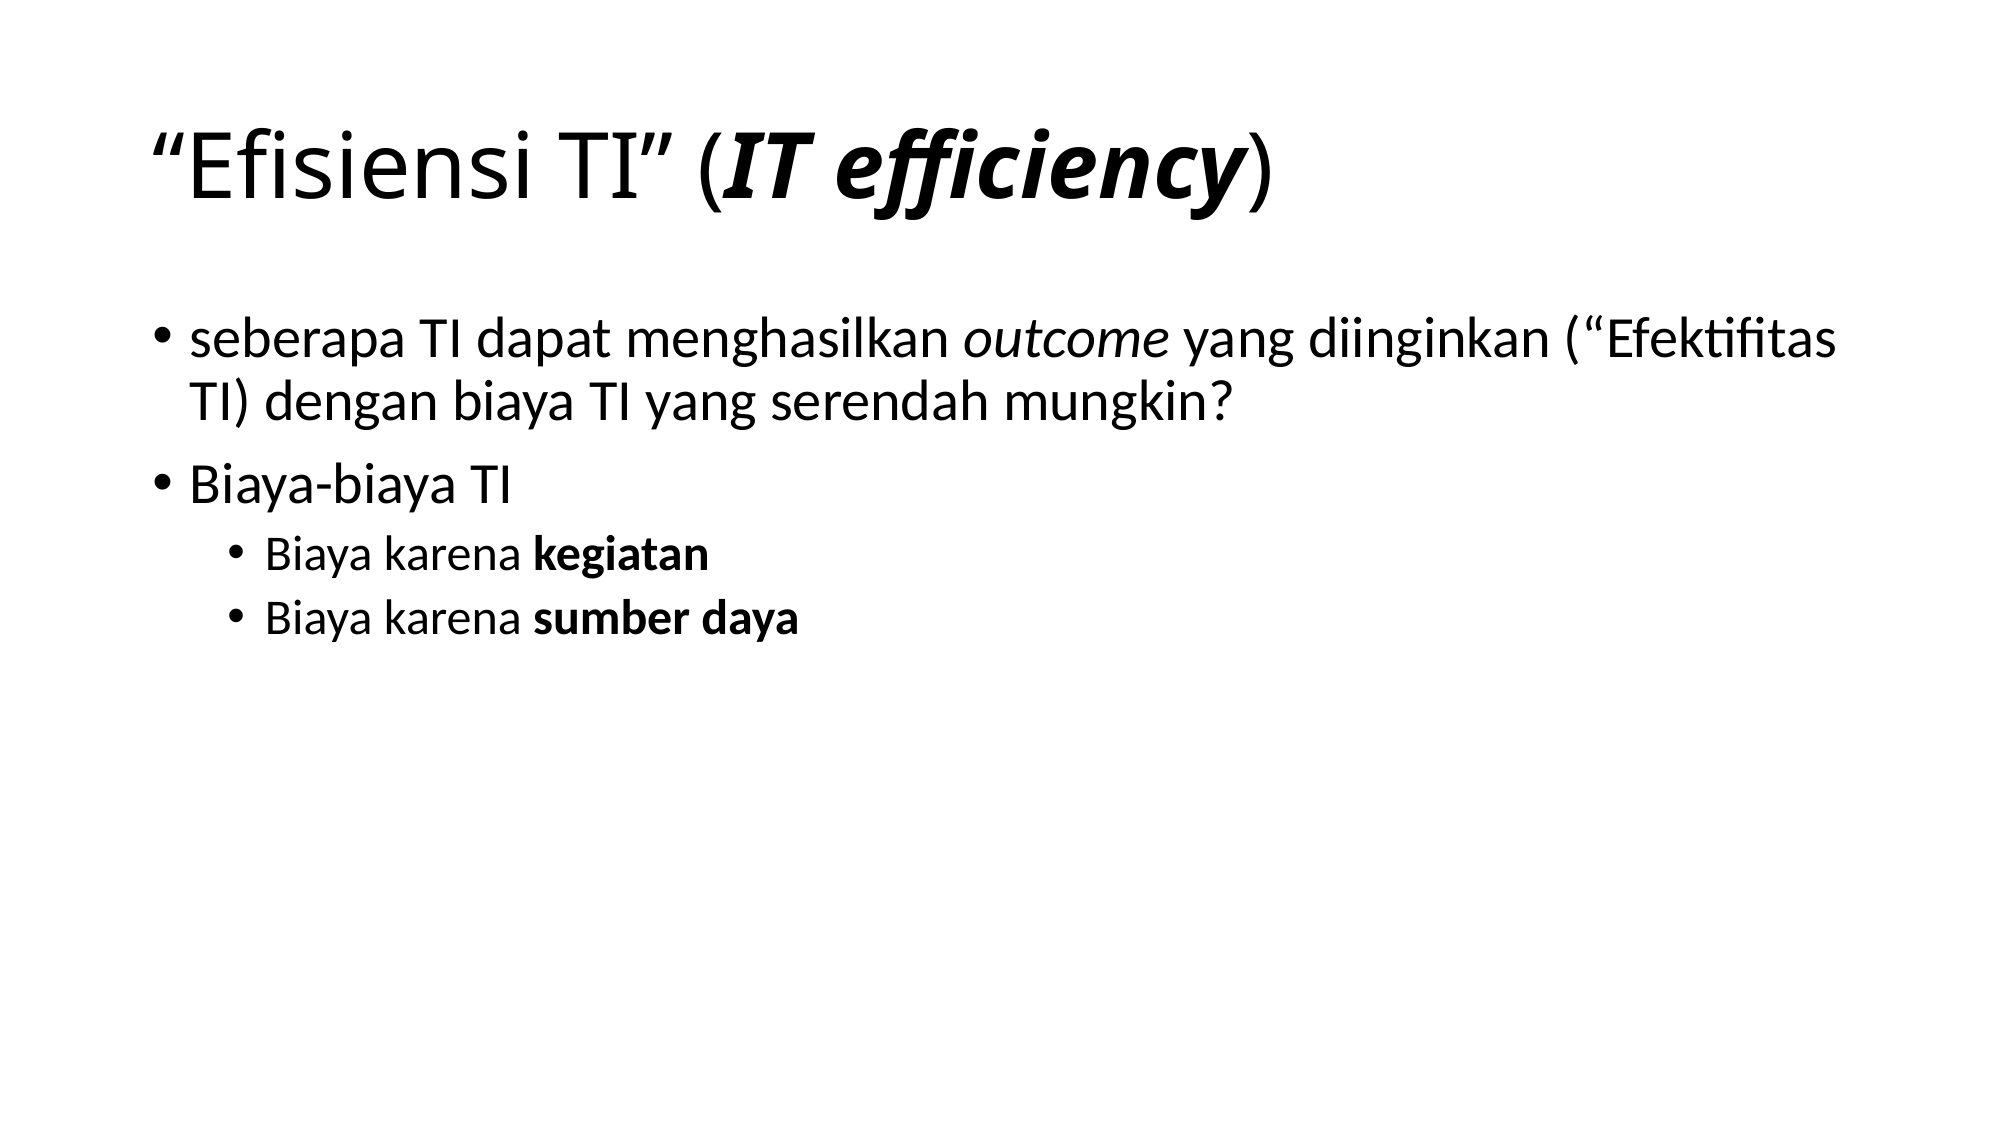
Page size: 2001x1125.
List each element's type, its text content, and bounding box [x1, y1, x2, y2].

title “Efisiensi TI” (IT efficiency) [137, 59, 1863, 278]
list seberapa TI dapat menghasilkan outcome yang diinginkan (“Efektifitas TI) dengan biaya TI yang serendah mungkin? Biaya-biaya TI Biaya karena kegiatan Biaya karena sumber daya [137, 299, 1863, 1014]
